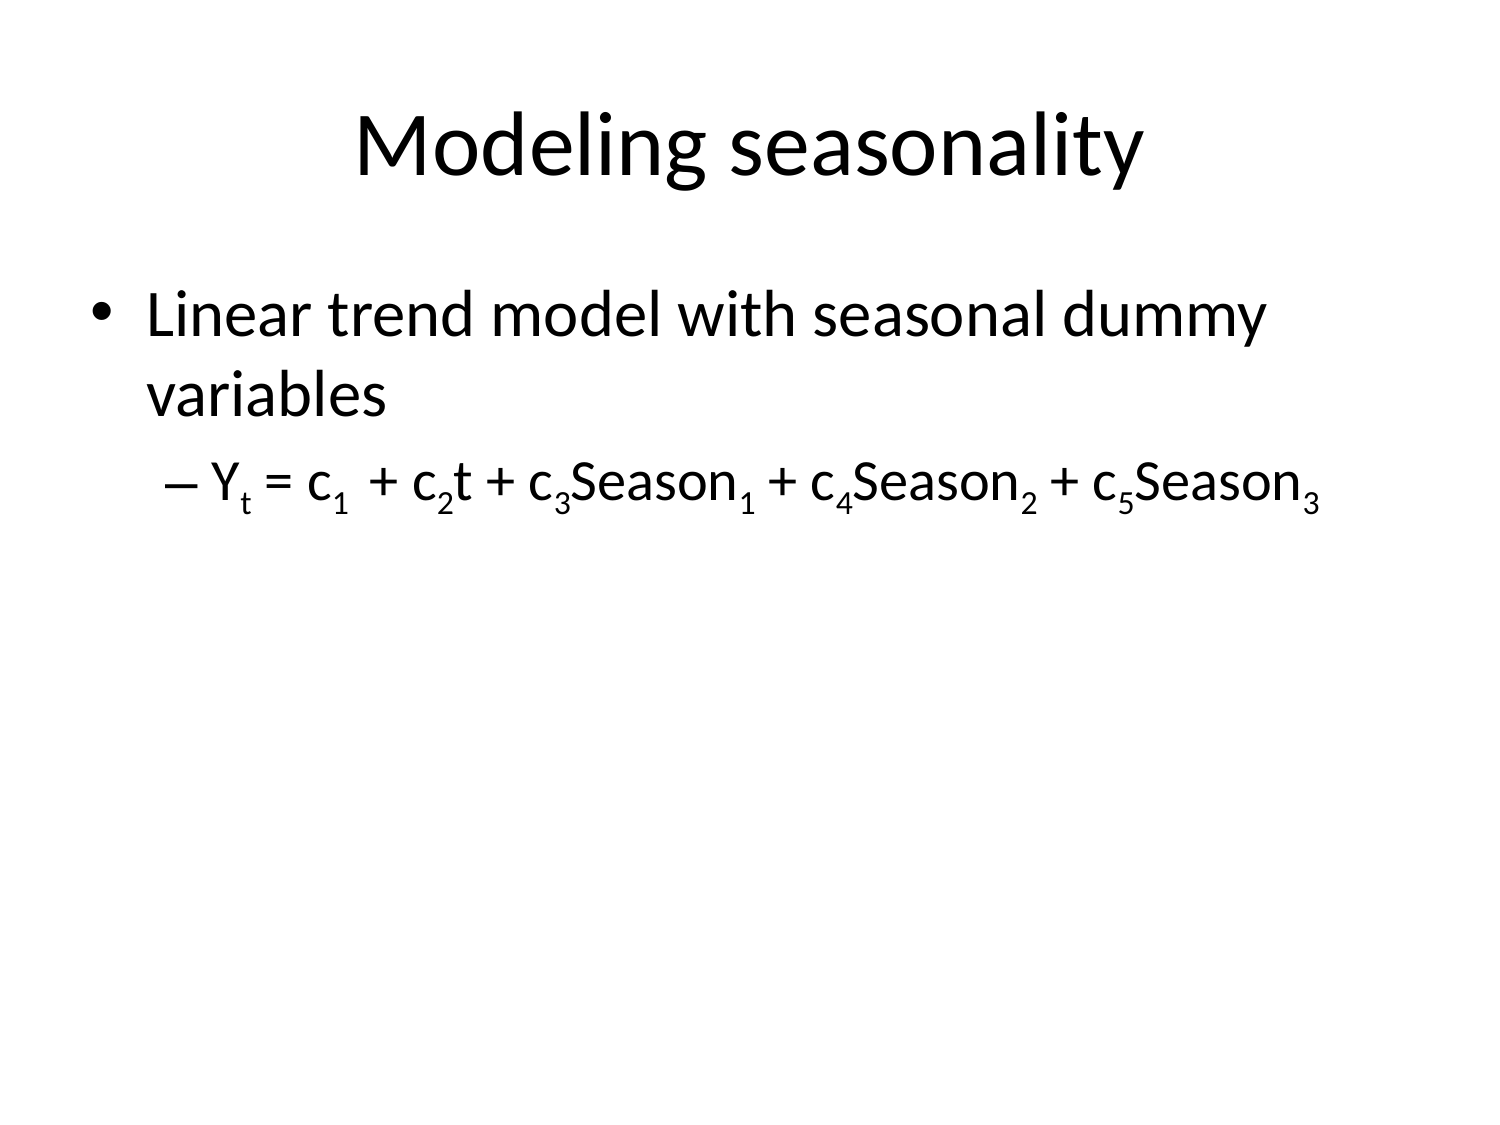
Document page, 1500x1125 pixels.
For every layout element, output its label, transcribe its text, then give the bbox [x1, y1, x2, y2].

title Modeling seasonality [75, 45, 1425, 233]
list Linear trend model with seasonal dummy variables Yt = c1 + c2t + c3Season1 + c4Season2 + c5Season3 [75, 262, 1425, 1005]
